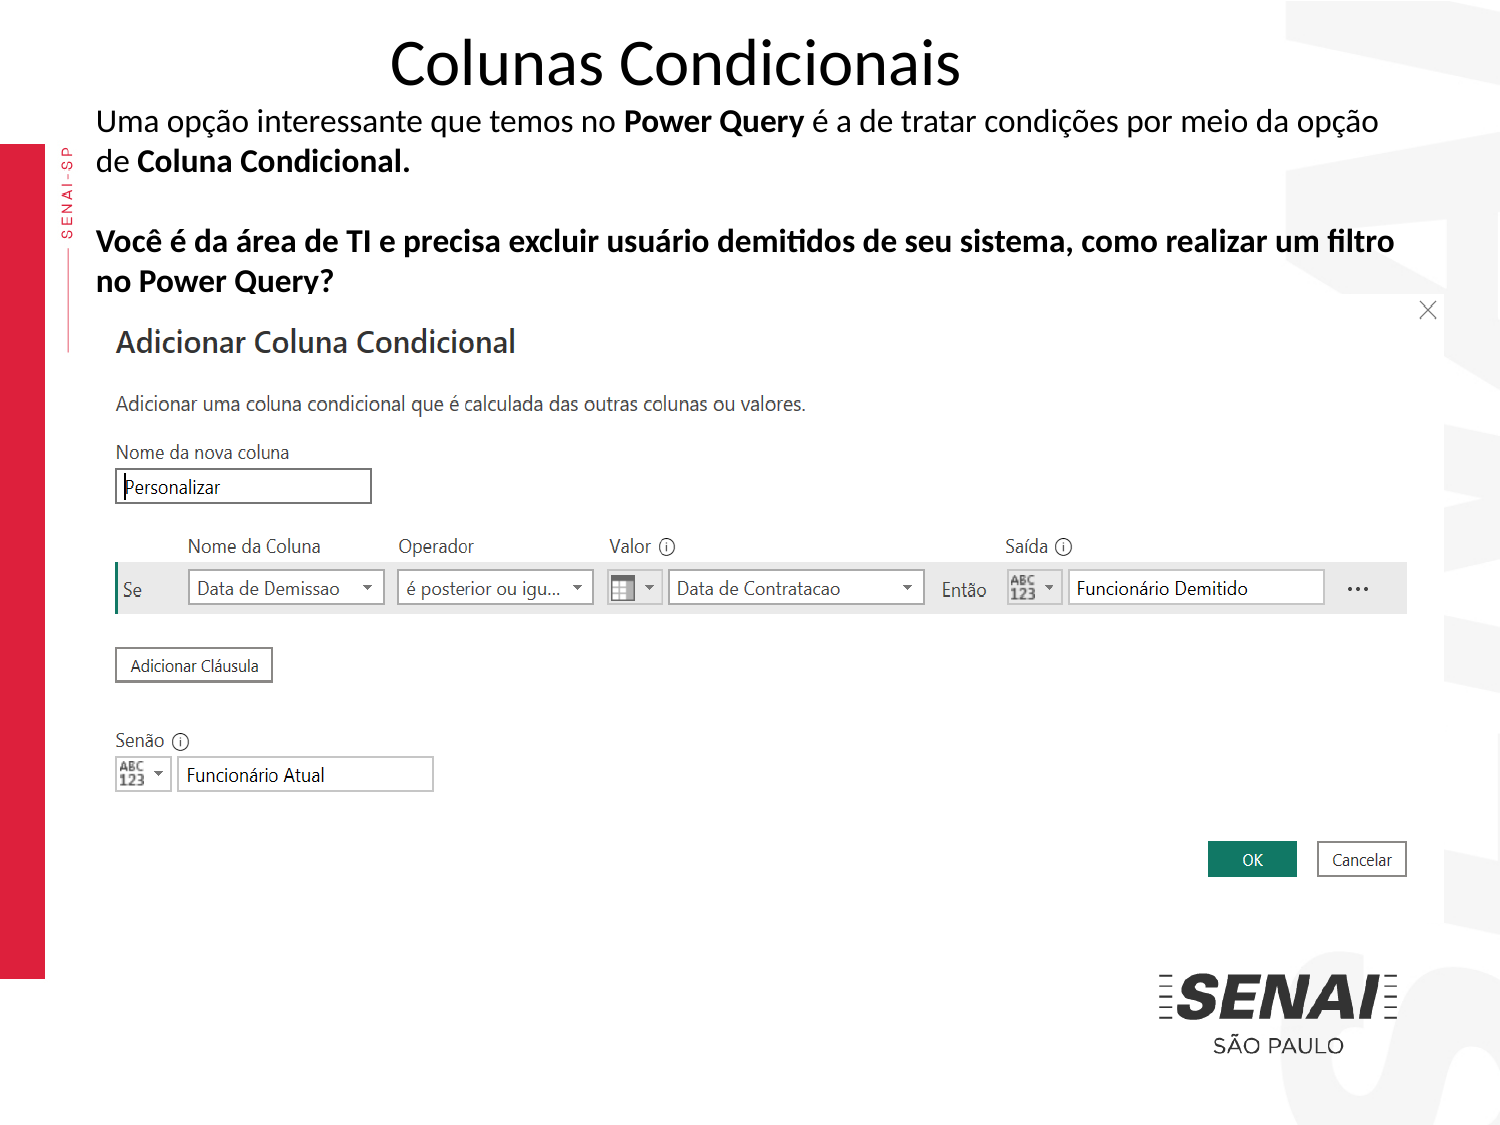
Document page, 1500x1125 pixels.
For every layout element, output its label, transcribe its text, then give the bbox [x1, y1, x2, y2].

text_box Uma opção interessante que temos no Power Query é a de tratar condições por meio da opção de Coluna Condicional. Você é da área de TI e precisa excluir usuário demitidos de seu sistema, como realizar um filtro no Power Query? [81, 91, 1426, 294]
picture [0, 0, 1500, 1125]
text_box Colunas Condicionais [81, 11, 1272, 91]
